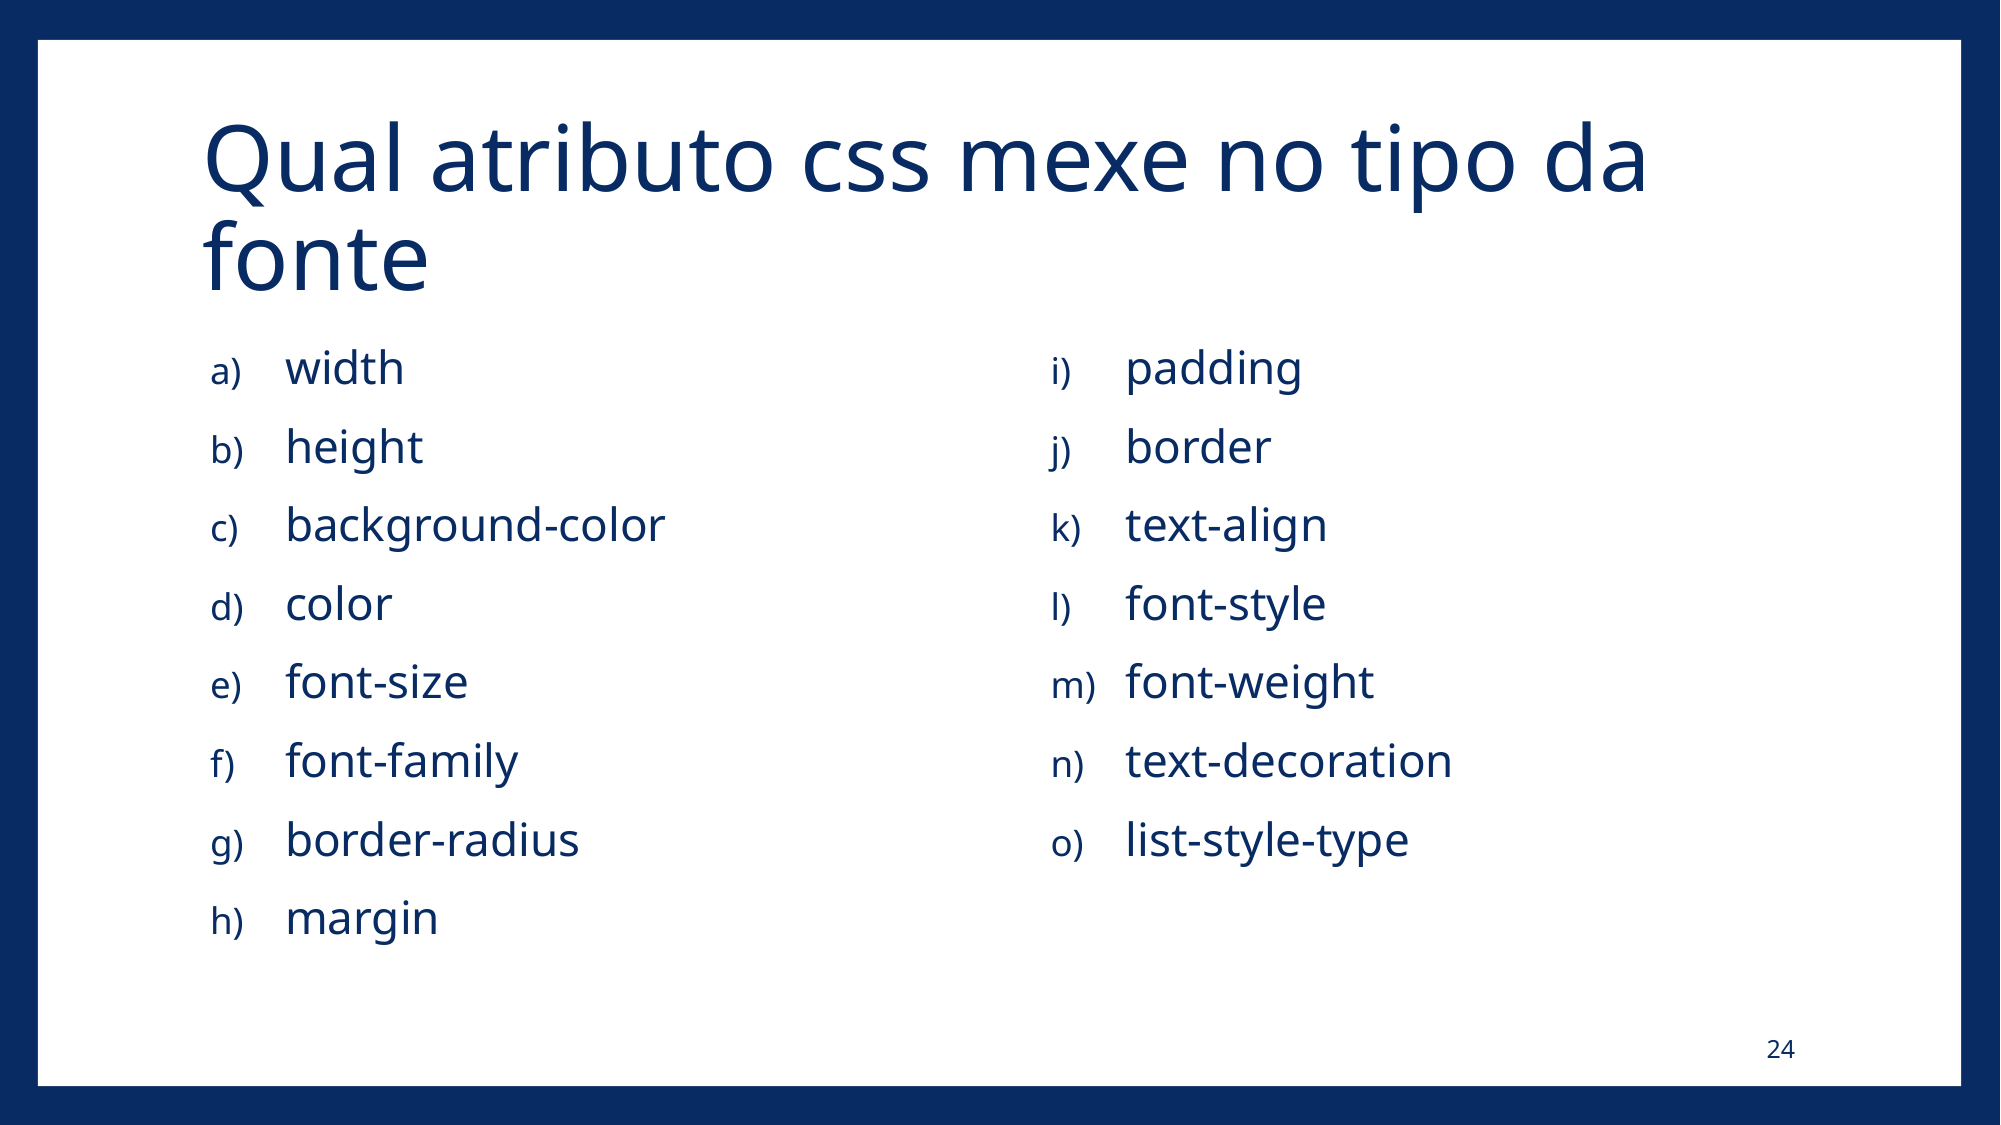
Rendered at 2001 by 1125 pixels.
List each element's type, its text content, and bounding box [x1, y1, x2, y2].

list width height background-color color font-size font-family border-radius margin [187, 337, 968, 998]
slide_number 24 [1530, 1020, 1811, 1081]
list padding border text-align font-style font-weight text-decoration list-style-type [1028, 337, 1809, 998]
title Qual atributo css mexe no tipo da fonte [187, 99, 1808, 323]
